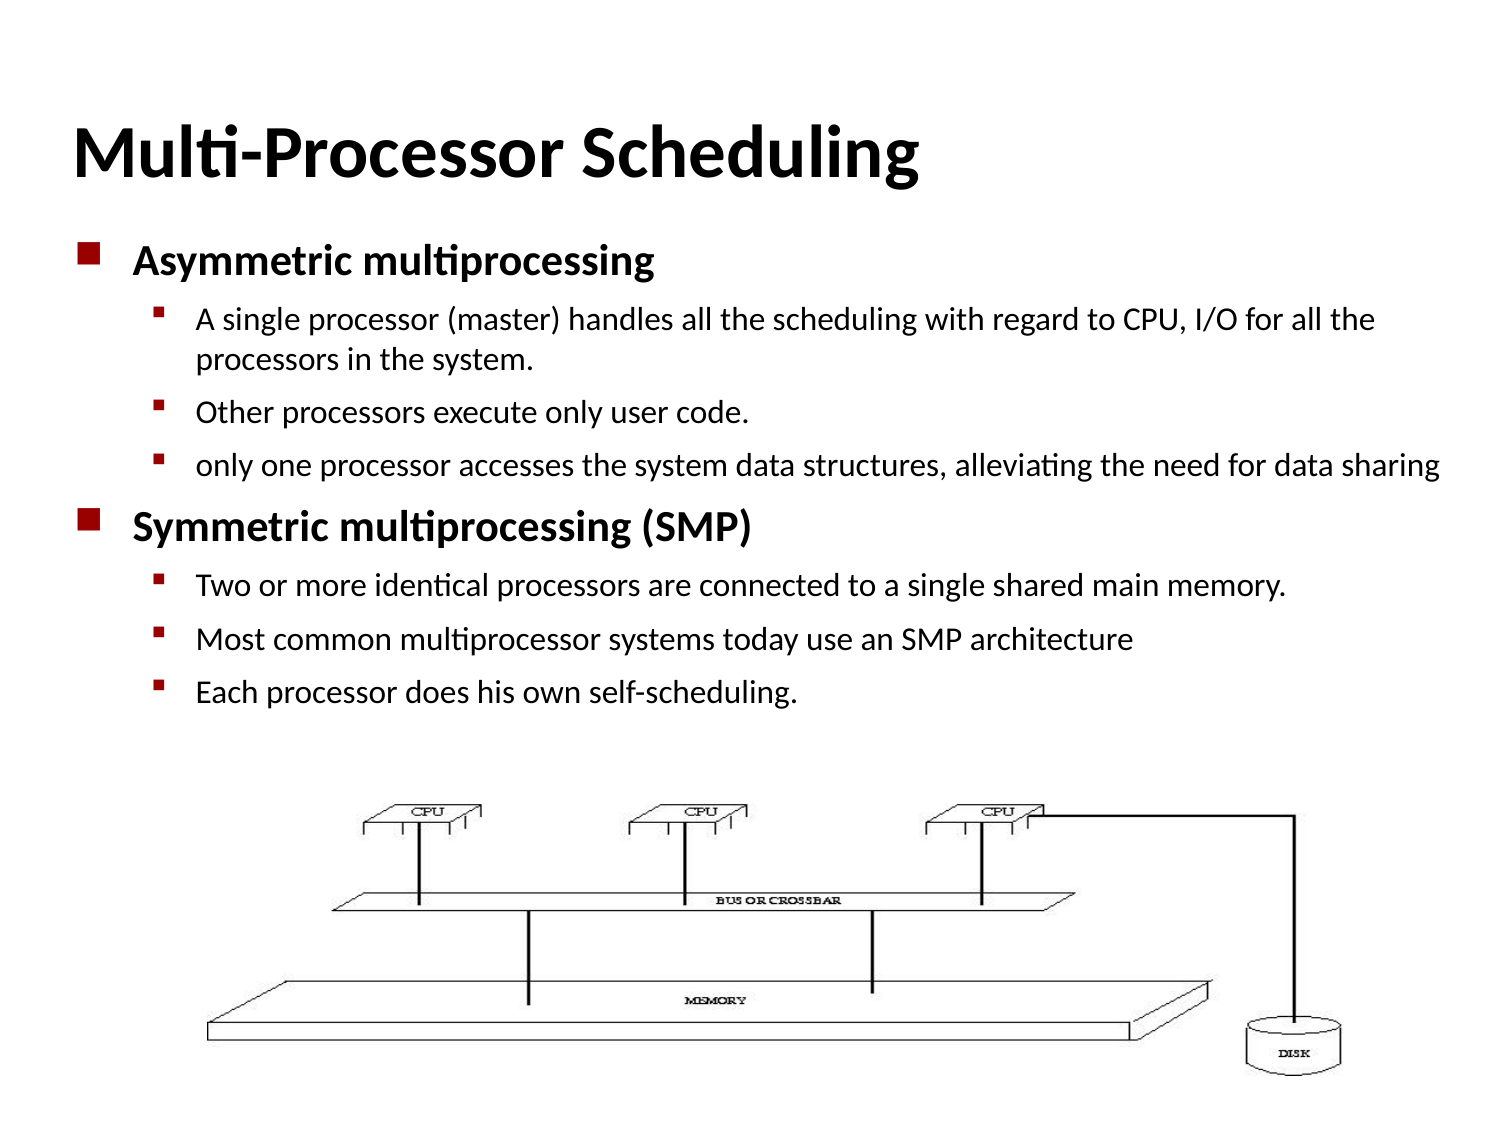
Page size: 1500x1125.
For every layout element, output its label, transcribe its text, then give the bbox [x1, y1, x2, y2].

list Asymmetric multiprocessing A single processor (master) handles all the scheduling with regard to CPU, I/O for all the processors in the system. Other processors execute only user code. only one processor accesses the system data structures, alleviating the need for data sharing Symmetric multiprocessing (SMP) Two or more identical processors are connected to a single shared main memory. Most common multiprocessor systems today use an SMP architecture Each processor does his own self-scheduling. [64, 223, 1457, 753]
title Multi-Processor Scheduling [58, 71, 1305, 197]
picture [206, 803, 1343, 1076]
